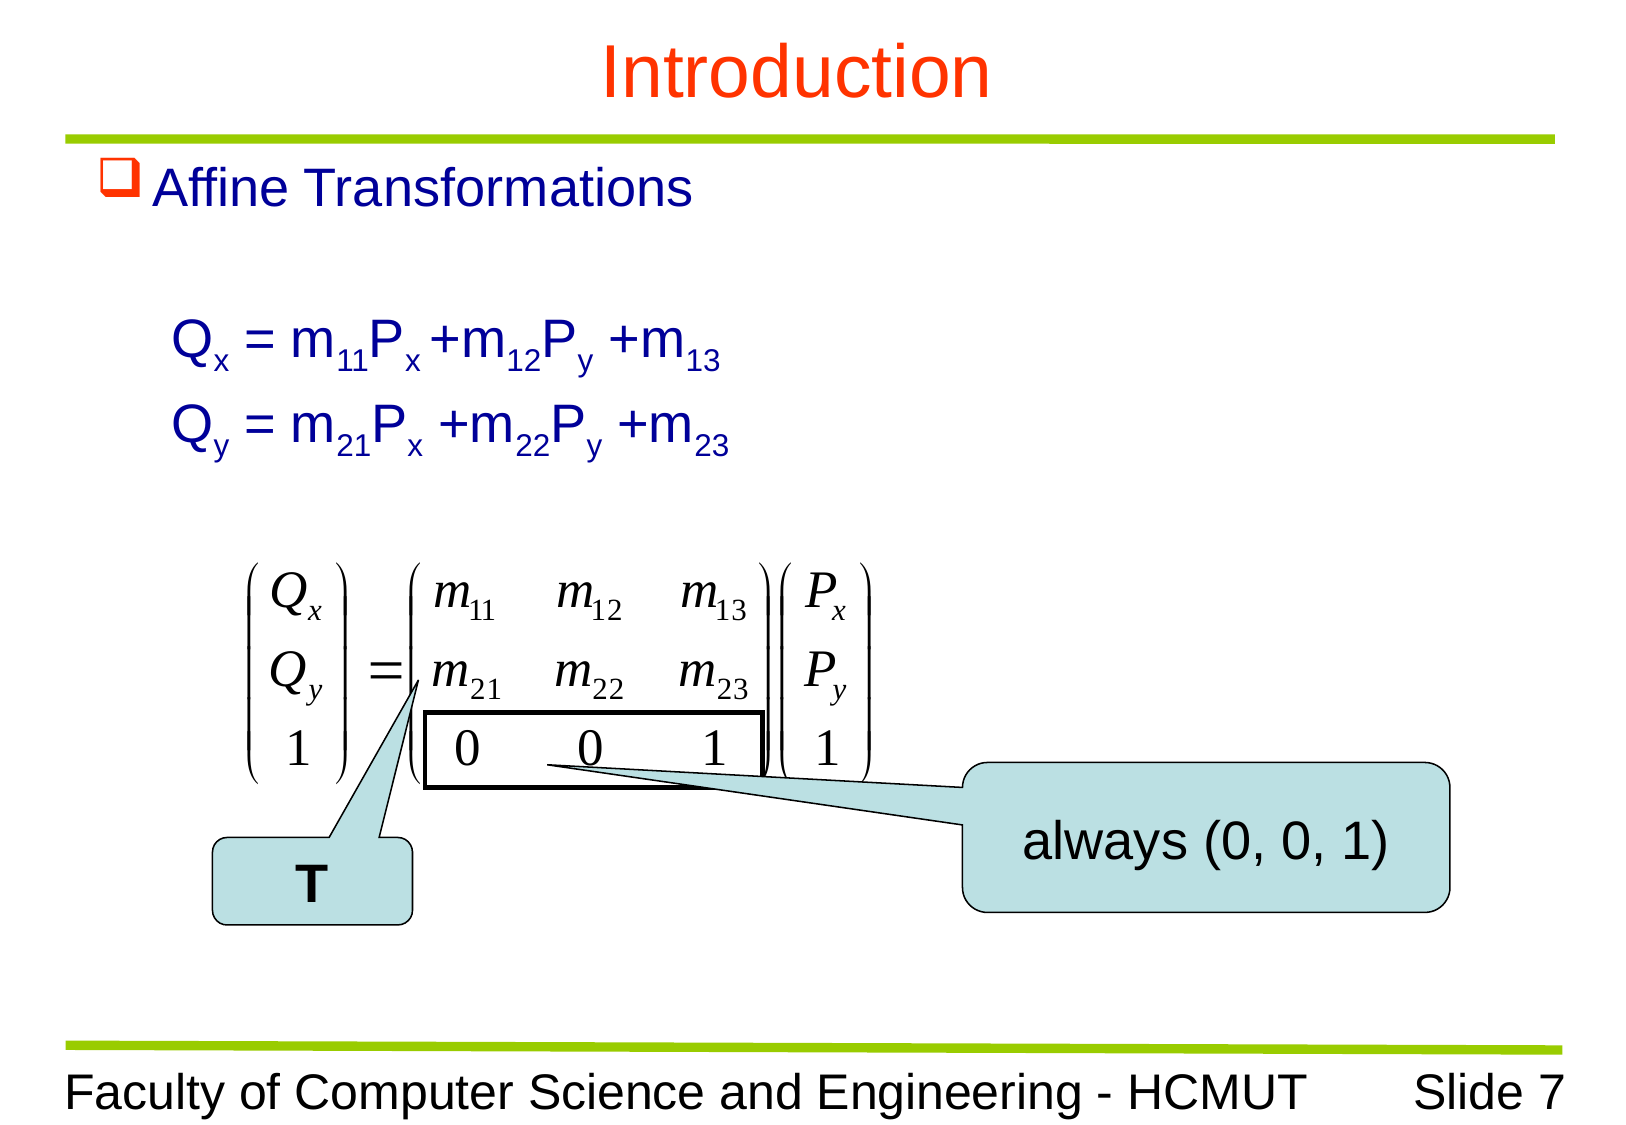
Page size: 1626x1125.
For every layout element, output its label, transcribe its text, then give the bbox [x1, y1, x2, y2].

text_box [212, 549, 1451, 926]
title Introduction [50, 15, 1544, 121]
list Affine Transformations Qx = m11Px +m12Py +m13 Qy = m21Px +m22Py +m23 [81, 144, 1544, 1033]
